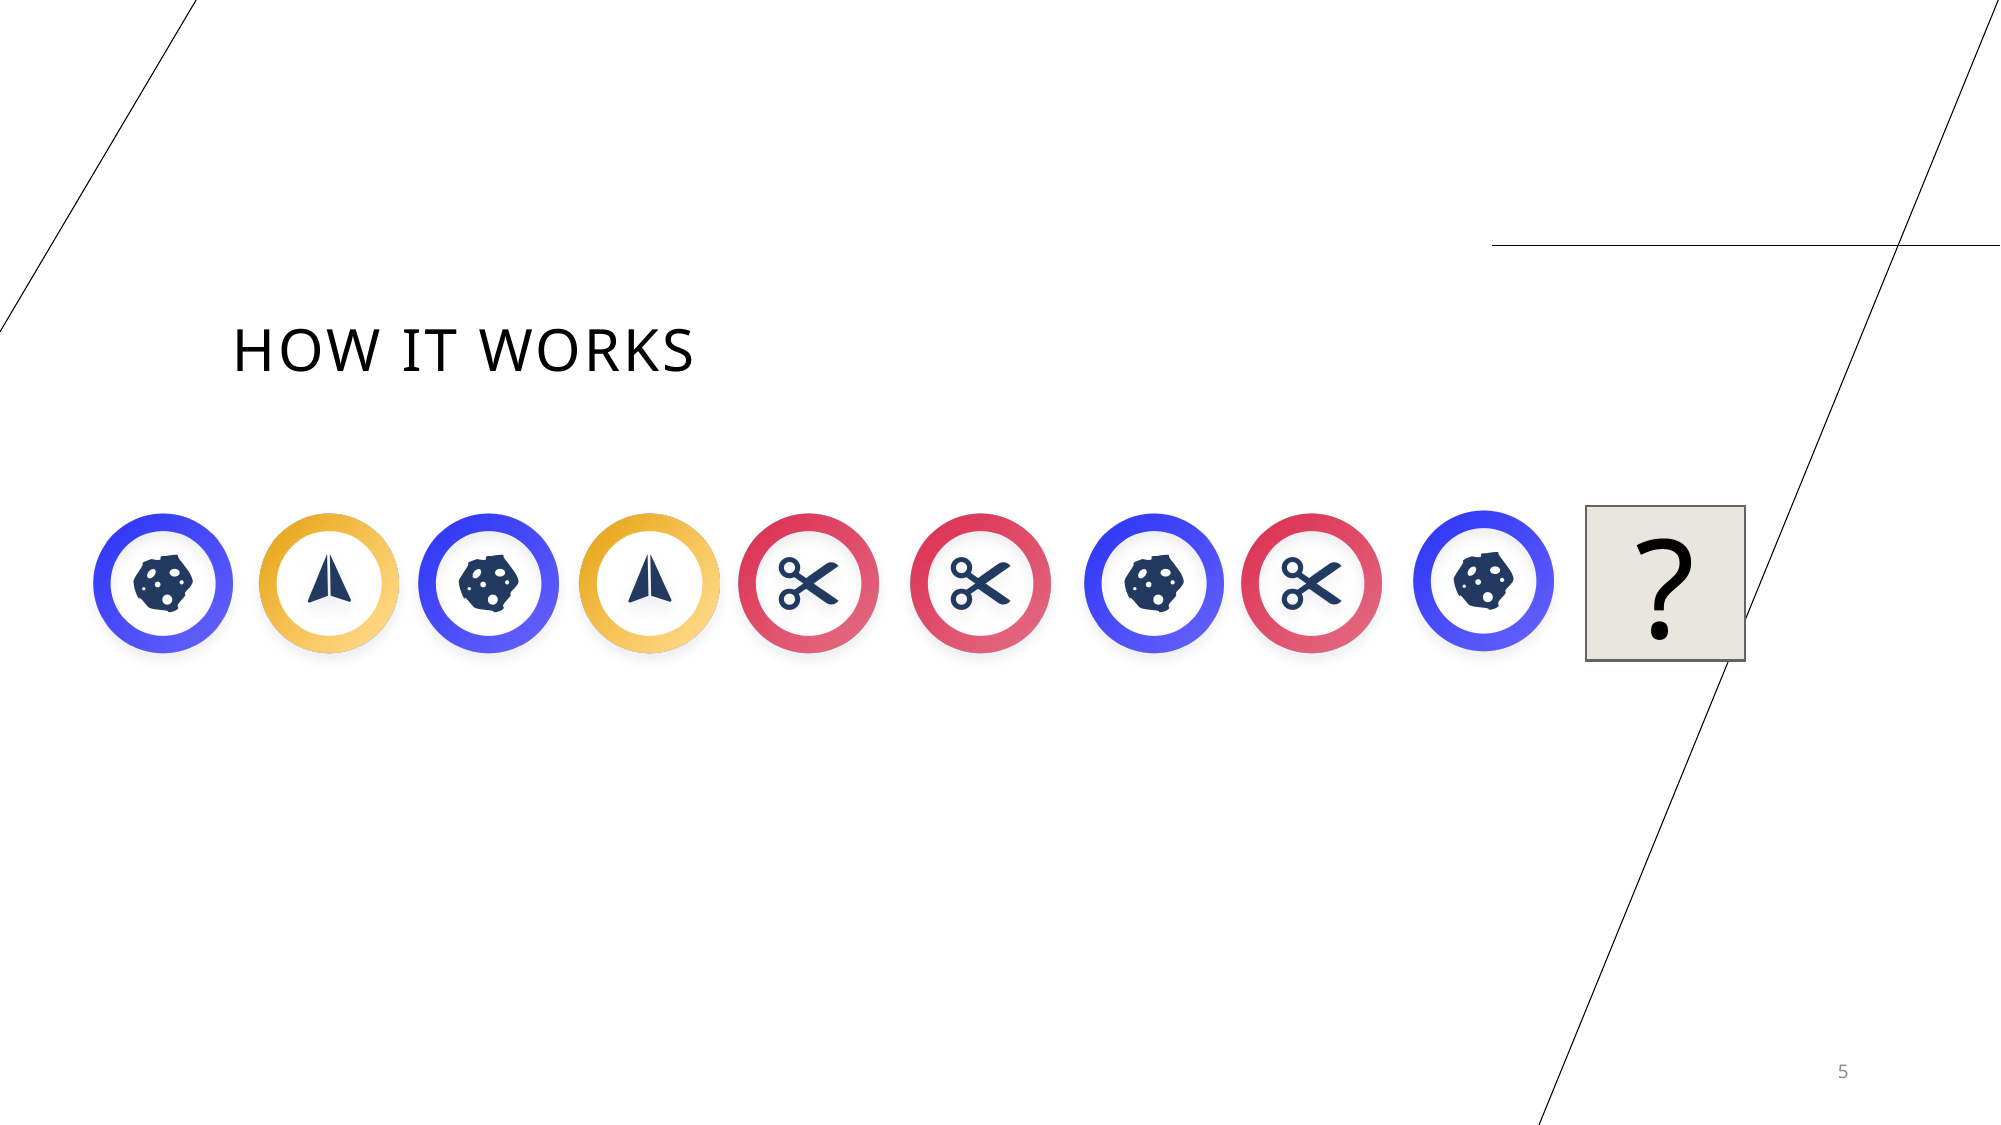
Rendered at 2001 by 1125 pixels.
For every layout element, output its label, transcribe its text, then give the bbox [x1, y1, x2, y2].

slide_number 5 [1701, 1042, 1864, 1103]
title HOW IT WORKS [216, 43, 1413, 392]
picture [896, 506, 1065, 674]
picture [1399, 503, 1568, 672]
text_box ? [1585, 505, 1746, 662]
picture [79, 506, 893, 674]
picture [1070, 506, 1396, 674]
